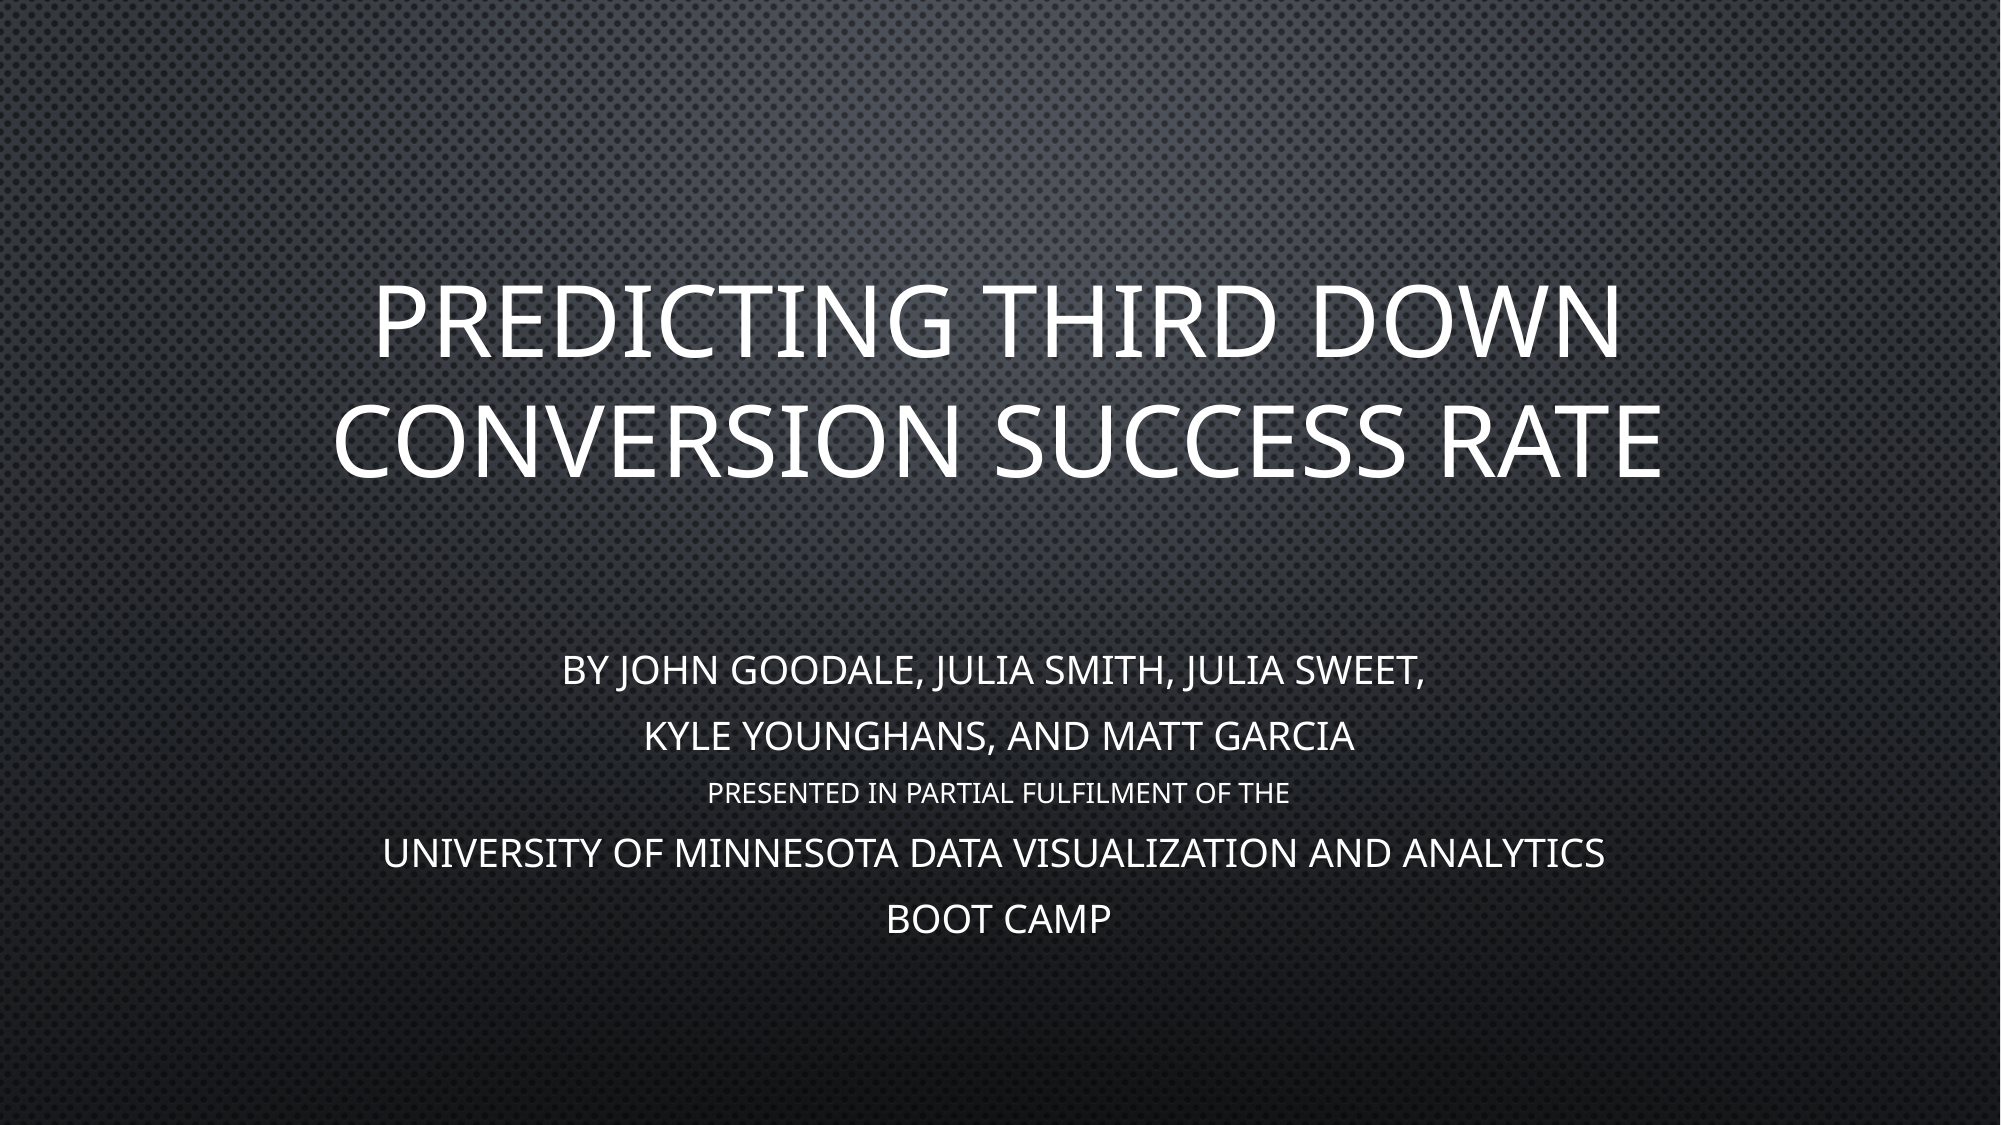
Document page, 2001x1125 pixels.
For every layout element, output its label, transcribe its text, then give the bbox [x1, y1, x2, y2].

title Predicting third down conversion success rate [287, 99, 1711, 625]
subtitle By John goodale, Julia Smith, Julia Sweet, Kyle Younghans, and matt Garcia Presented in partial fulfilment of the University of Minnesota data visualization and analytics Boot camp [287, 637, 1711, 950]
